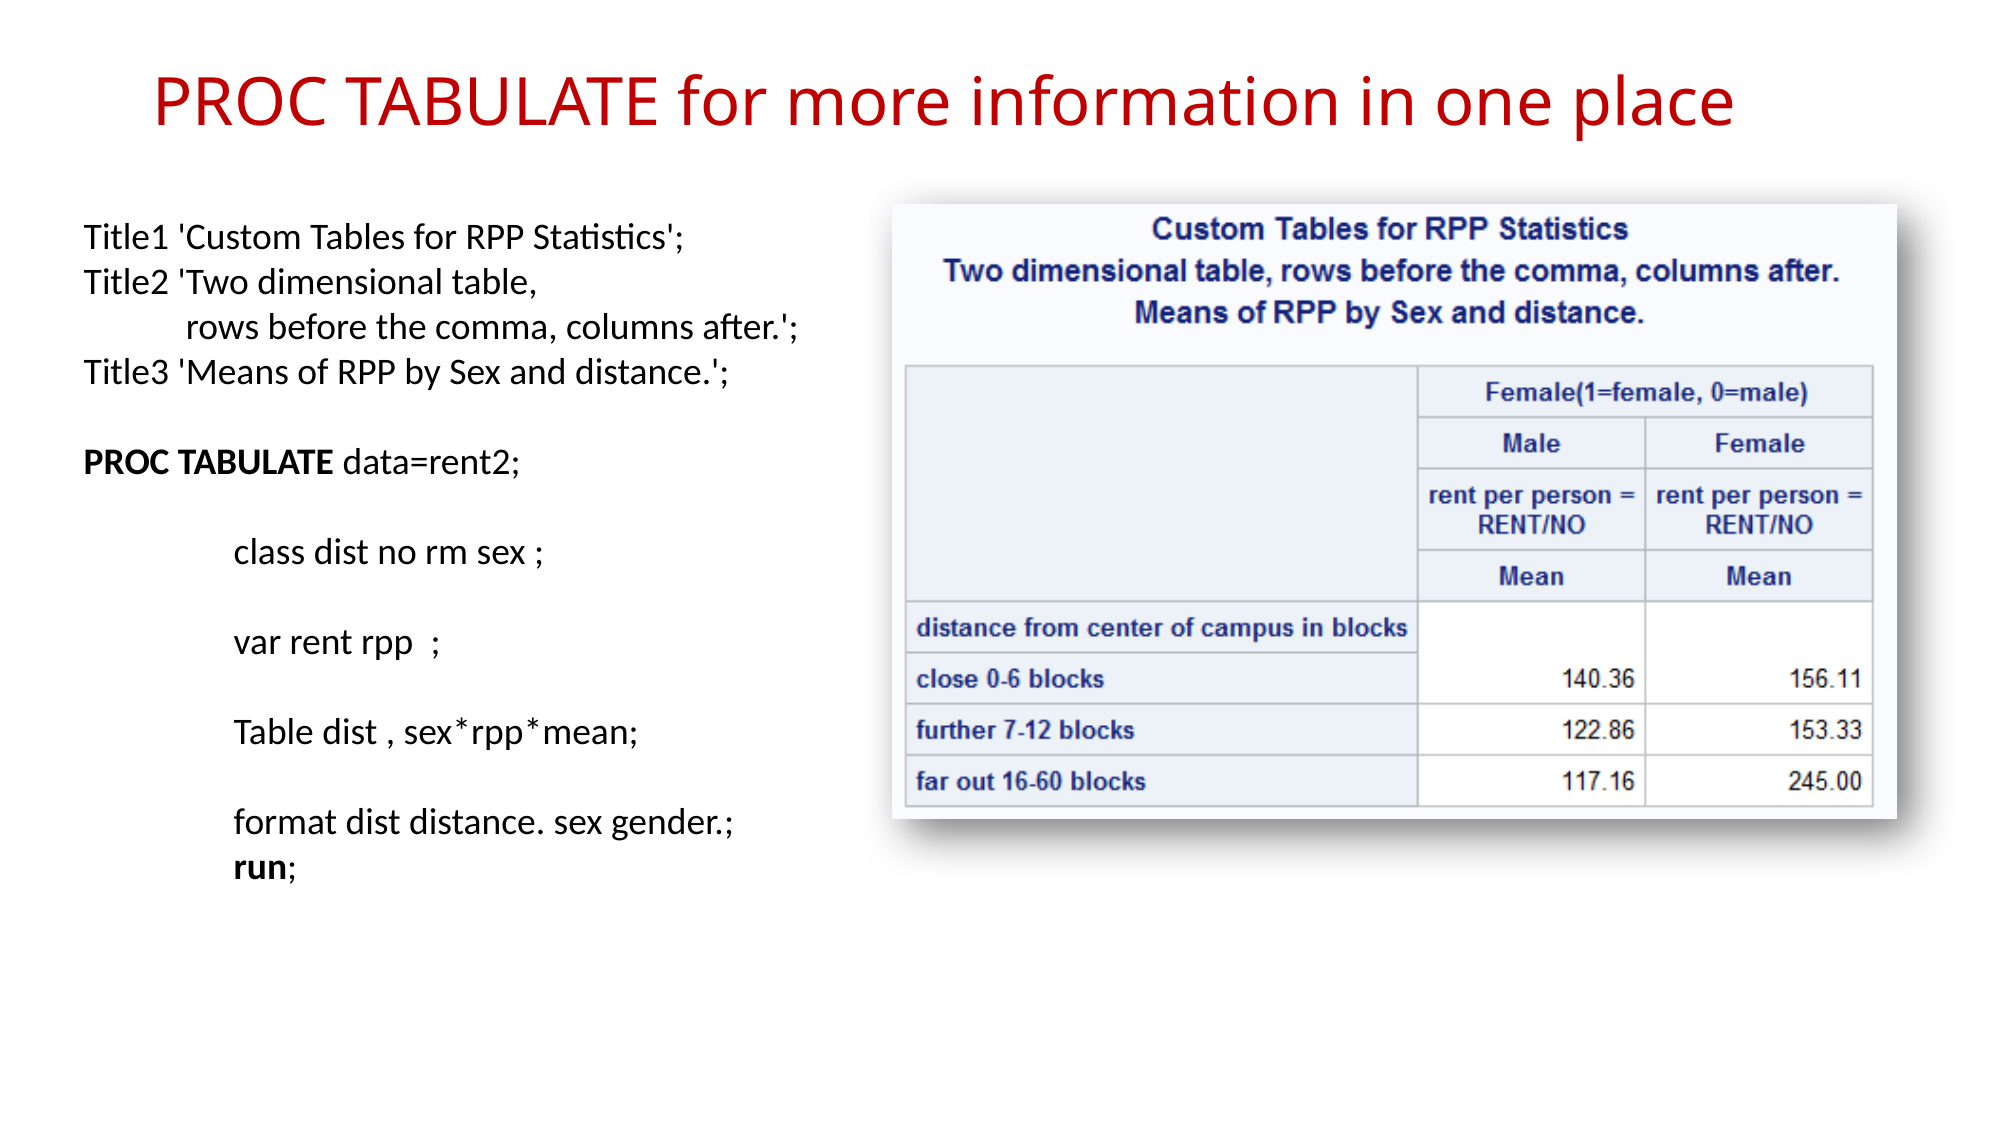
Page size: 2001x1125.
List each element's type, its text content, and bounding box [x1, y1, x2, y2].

text_box Title1 'Custom Tables for RPP Statistics'; Title2 'Two dimensional table, rows before the comma, columns after.'; Title3 'Means of RPP by Sex and distance.'; PROC TABULATE data=rent2; class dist no rm sex ; var rent rpp ; Table dist , sex*rpp*mean; format dist distance. sex gender.; run; [69, 204, 815, 895]
title PROC TABULATE for more information in one place [137, 59, 1863, 149]
picture [892, 204, 1897, 819]
